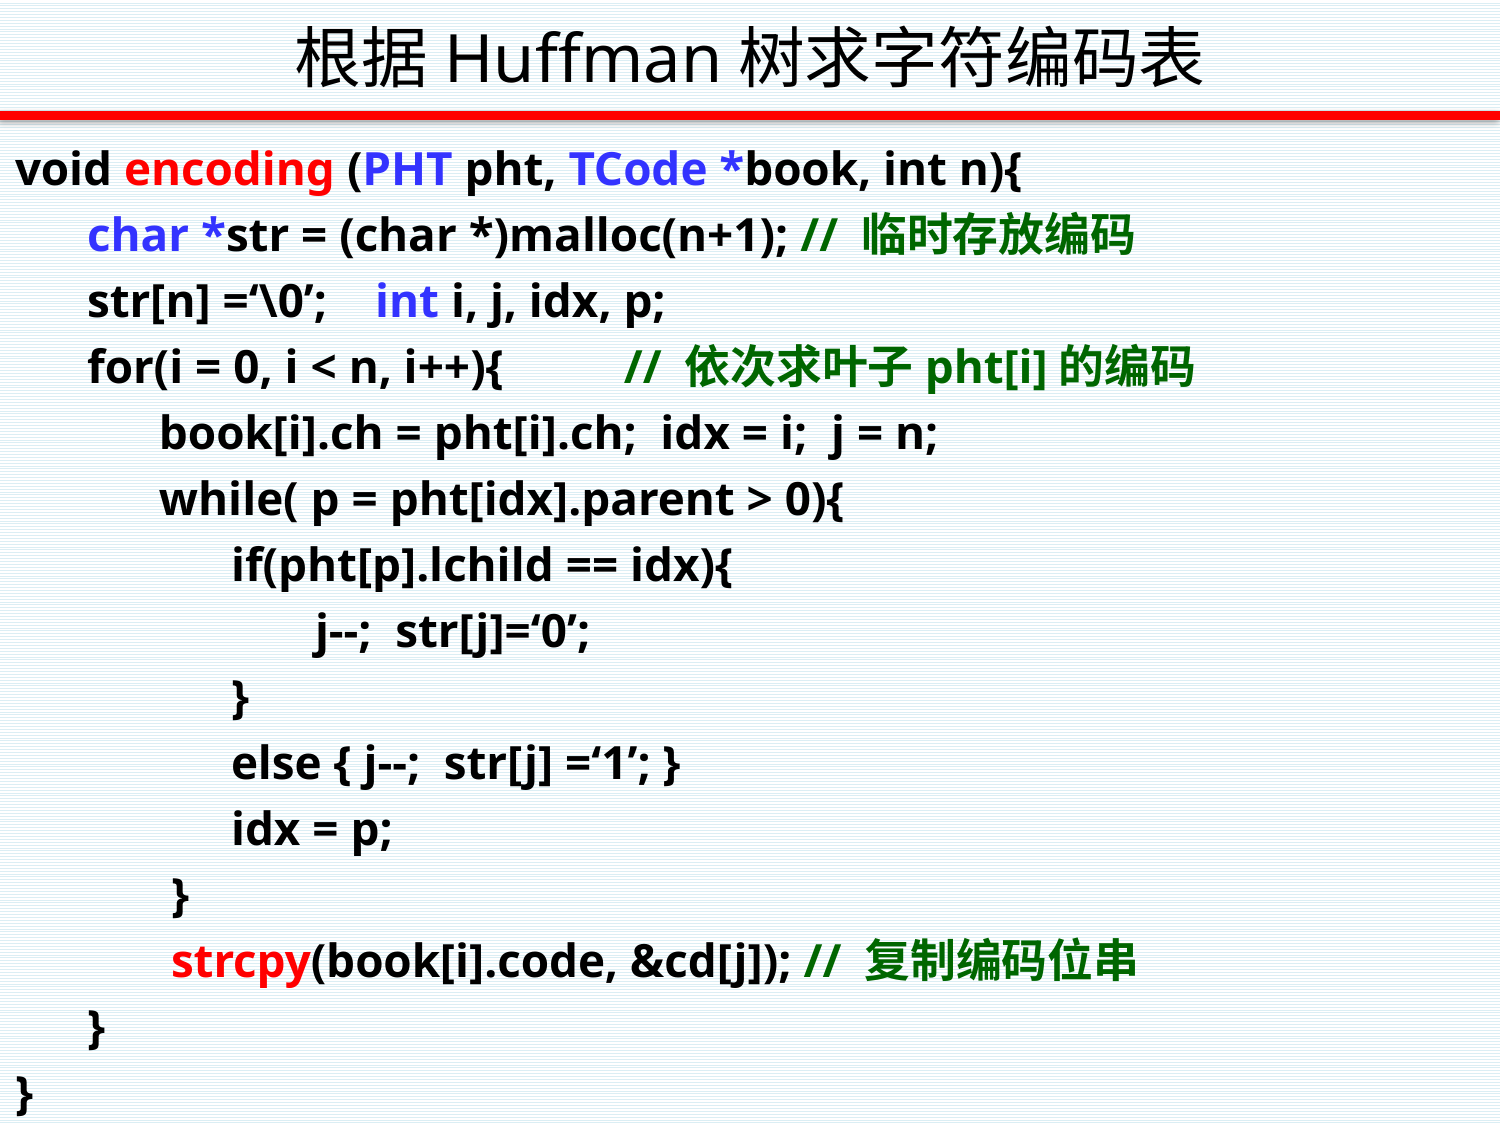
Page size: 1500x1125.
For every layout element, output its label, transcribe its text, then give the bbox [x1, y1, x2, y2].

title 根据Huffman树求字符编码表 [0, 7, 1500, 105]
list void encoding (PHT pht, TCode *book, int n){ char *str = (char *)malloc(n+1); // 临时存放编码 str[n] =‘\0’; int i, j, idx, p; for(i = 0, i < n, i++){ // 依次求叶子pht[i]的编码 book[i].ch = pht[i].ch; idx = i; j = n; while( p = pht[idx].parent > 0){ if(pht[p].lchild == idx){ j--; str[j]=‘0’; } else { j--; str[j] =‘1’; } idx = p; } strcpy(book[i].code, &cd[j]); // 复制编码位串 } } [0, 121, 1500, 1121]
